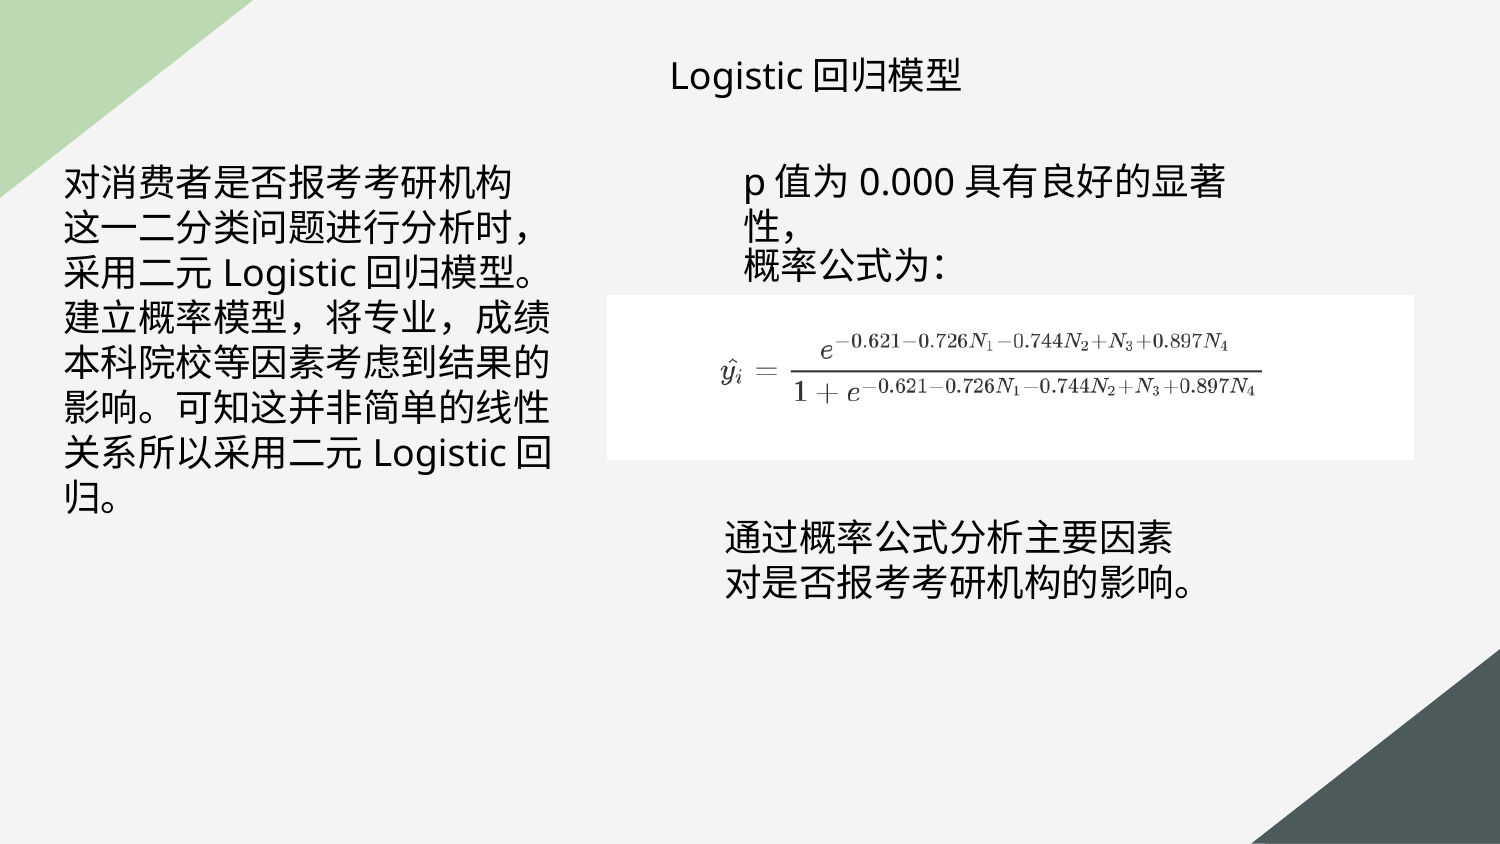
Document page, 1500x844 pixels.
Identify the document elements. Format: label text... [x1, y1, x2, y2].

text_box 概率公式为： [728, 235, 1100, 295]
text_box 通过概率公式分析主要因素 对是否报考考研机构的影响。 [709, 506, 1292, 612]
text_box Logistic回归模型 [654, 44, 978, 105]
text_box 对消费者是否报考考研机构 这一二分类问题进行分析时， 采用二元Logistic回归模型。 建立概率模型，将专业，成绩 本科院校等因素考虑到结果的 影响。可知这并非简单的线性 关系所以采用二元Logistic回归。 [48, 151, 590, 527]
picture [607, 295, 1414, 460]
text_box p值为0.000具有良好的显著性， [728, 150, 1269, 256]
